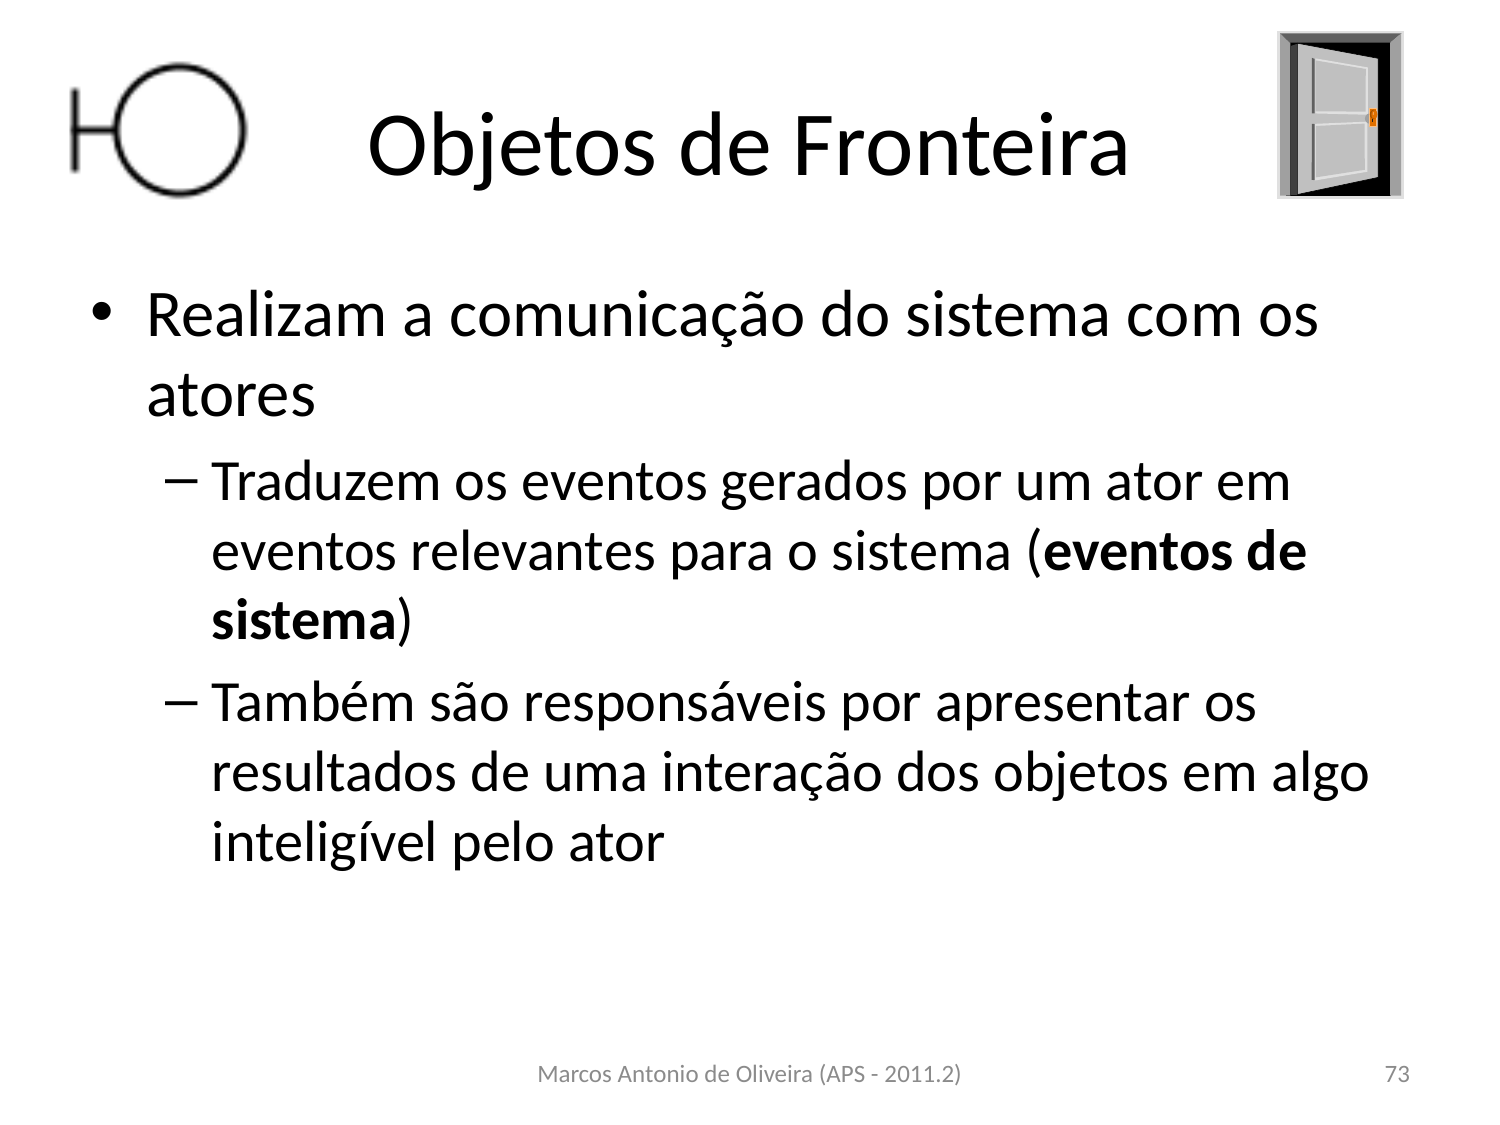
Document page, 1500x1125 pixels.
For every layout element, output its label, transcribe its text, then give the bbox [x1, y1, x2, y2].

list Realizam a comunicação do sistema com os atores Traduzem os eventos gerados por um ator em eventos relevantes para o sistema (eventos de sistema) Também são responsáveis por apresentar os resultados de uma interação dos objetos em algo inteligível pelo ator [75, 262, 1425, 1005]
footer Marcos Antonio de Oliveira (APS - 2011.2) [512, 1042, 988, 1103]
title Objetos de Fronteira [75, 45, 1425, 233]
slide_number 73 [1074, 1042, 1425, 1103]
picture [65, 60, 252, 207]
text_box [1276, 30, 1405, 200]
